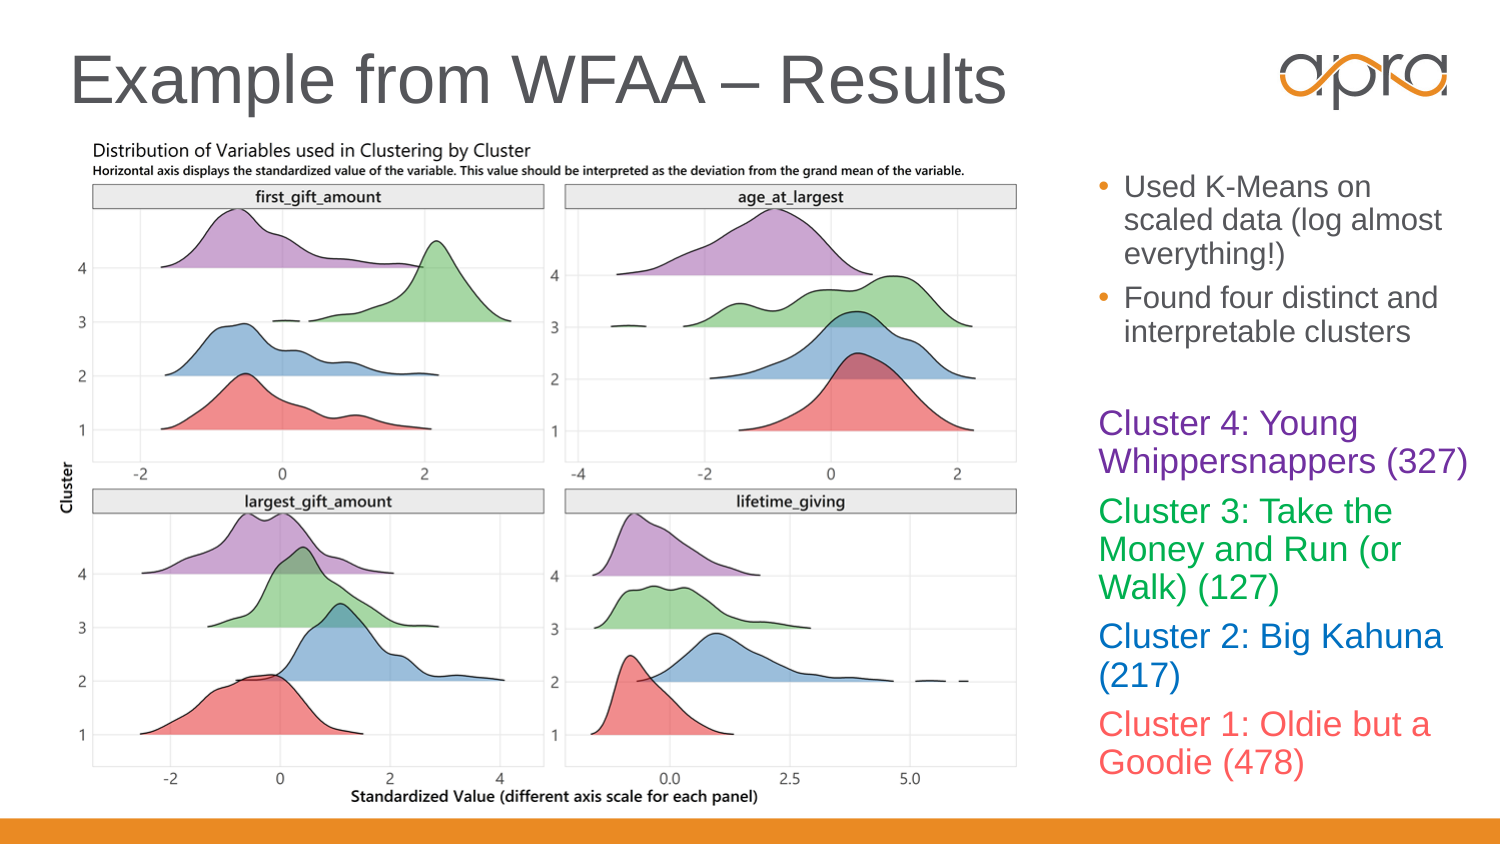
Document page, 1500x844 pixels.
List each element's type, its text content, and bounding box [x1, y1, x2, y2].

picture [0, 0, 1500, 844]
list Used K-Means on scaled data (log almost everything!) Found four distinct and interpretable clusters Cluster 4: Young Whippersnappers (327) Cluster 3: Take the Money and Run (or Walk) (127) Cluster 2: Big Kahuna (217) Cluster 1: Oldie but a Goodie (478) [1083, 163, 1485, 811]
title Example from WFAA – Results [54, 0, 1446, 164]
